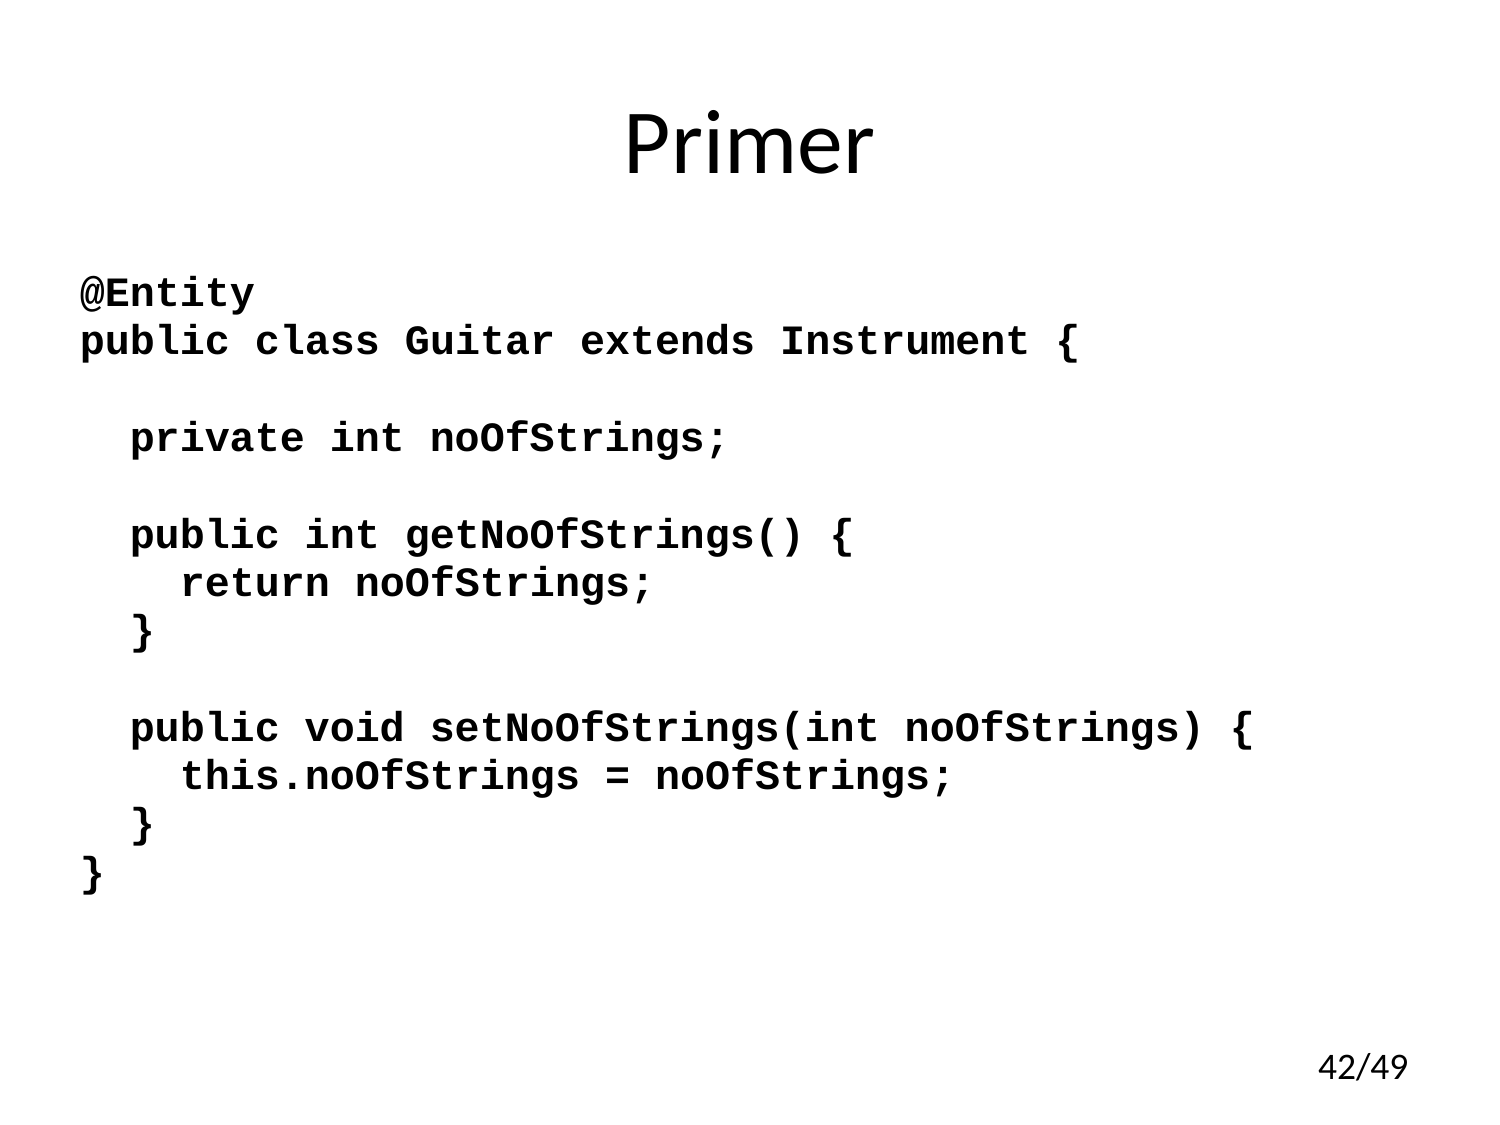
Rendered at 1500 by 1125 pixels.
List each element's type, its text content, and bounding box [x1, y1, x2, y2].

list @Entity public class Guitar extends Instrument { private int noOfStrings; public int getNoOfStrings() { return noOfStrings; } public void setNoOfStrings(int noOfStrings) { this.noOfStrings = noOfStrings; } } [64, 267, 1453, 1059]
title Primer [112, 42, 1388, 231]
